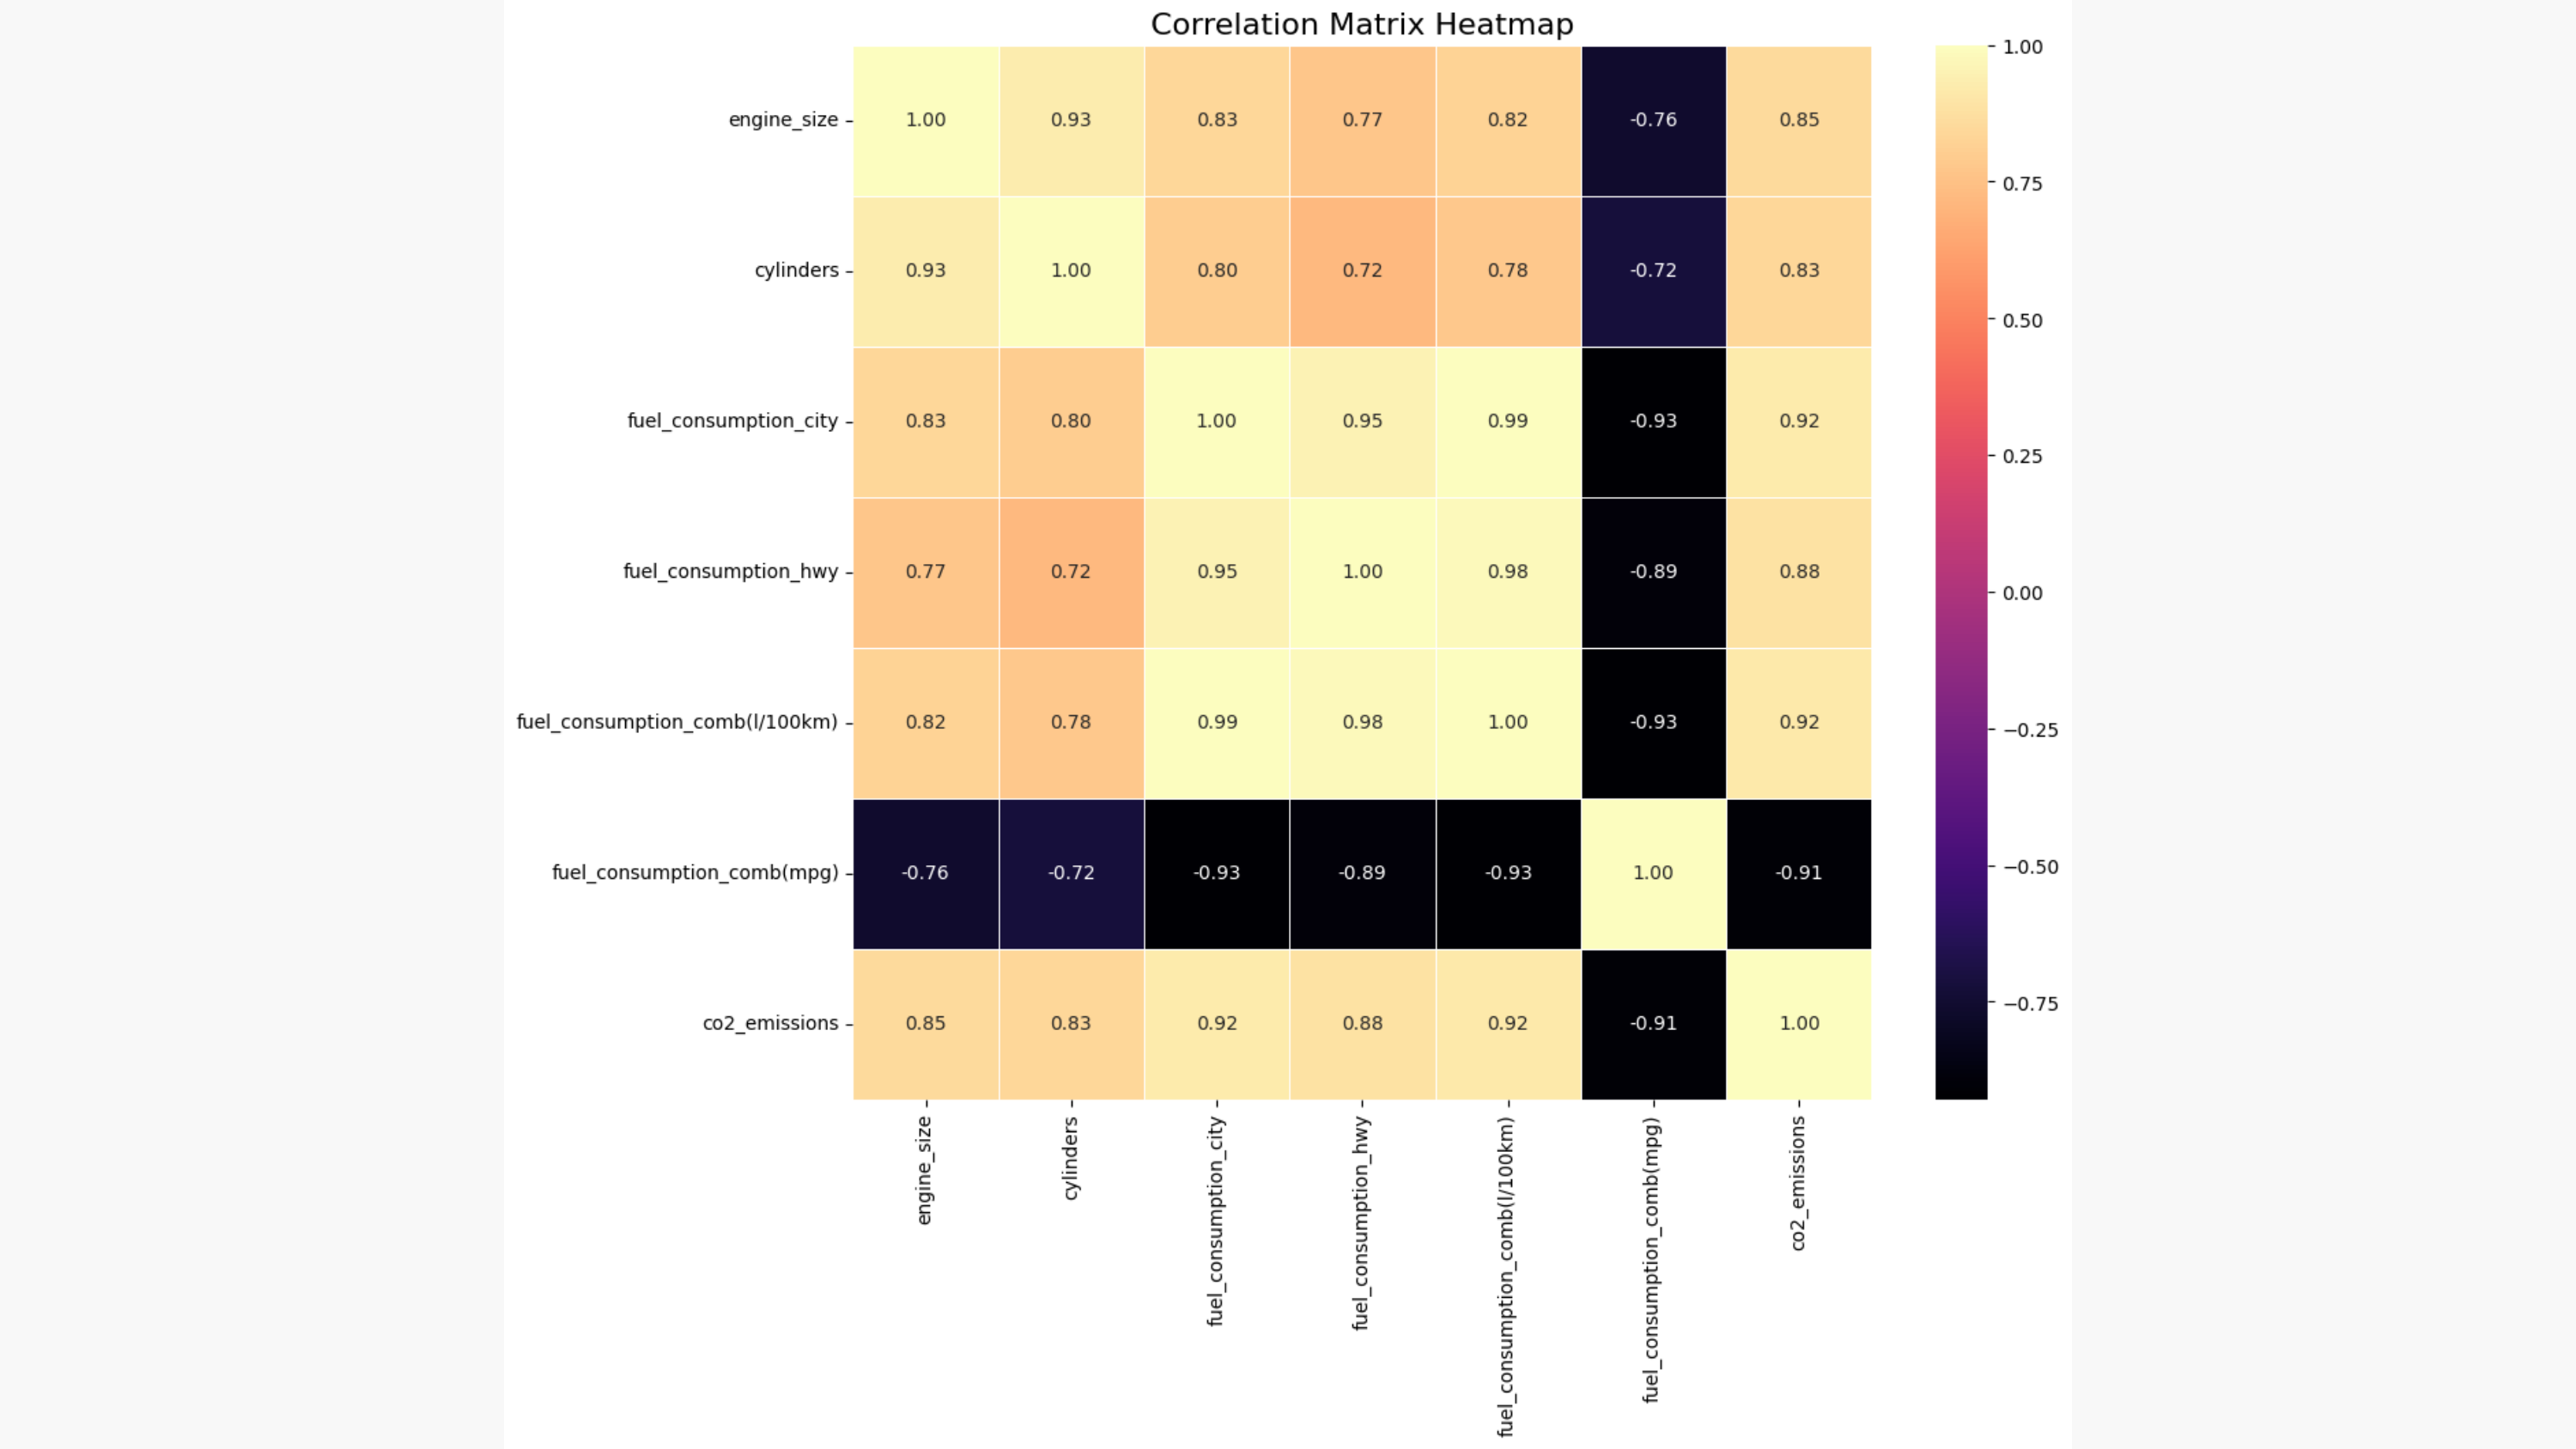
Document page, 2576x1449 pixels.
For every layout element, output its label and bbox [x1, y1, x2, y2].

text_box [503, 0, 2073, 1449]
